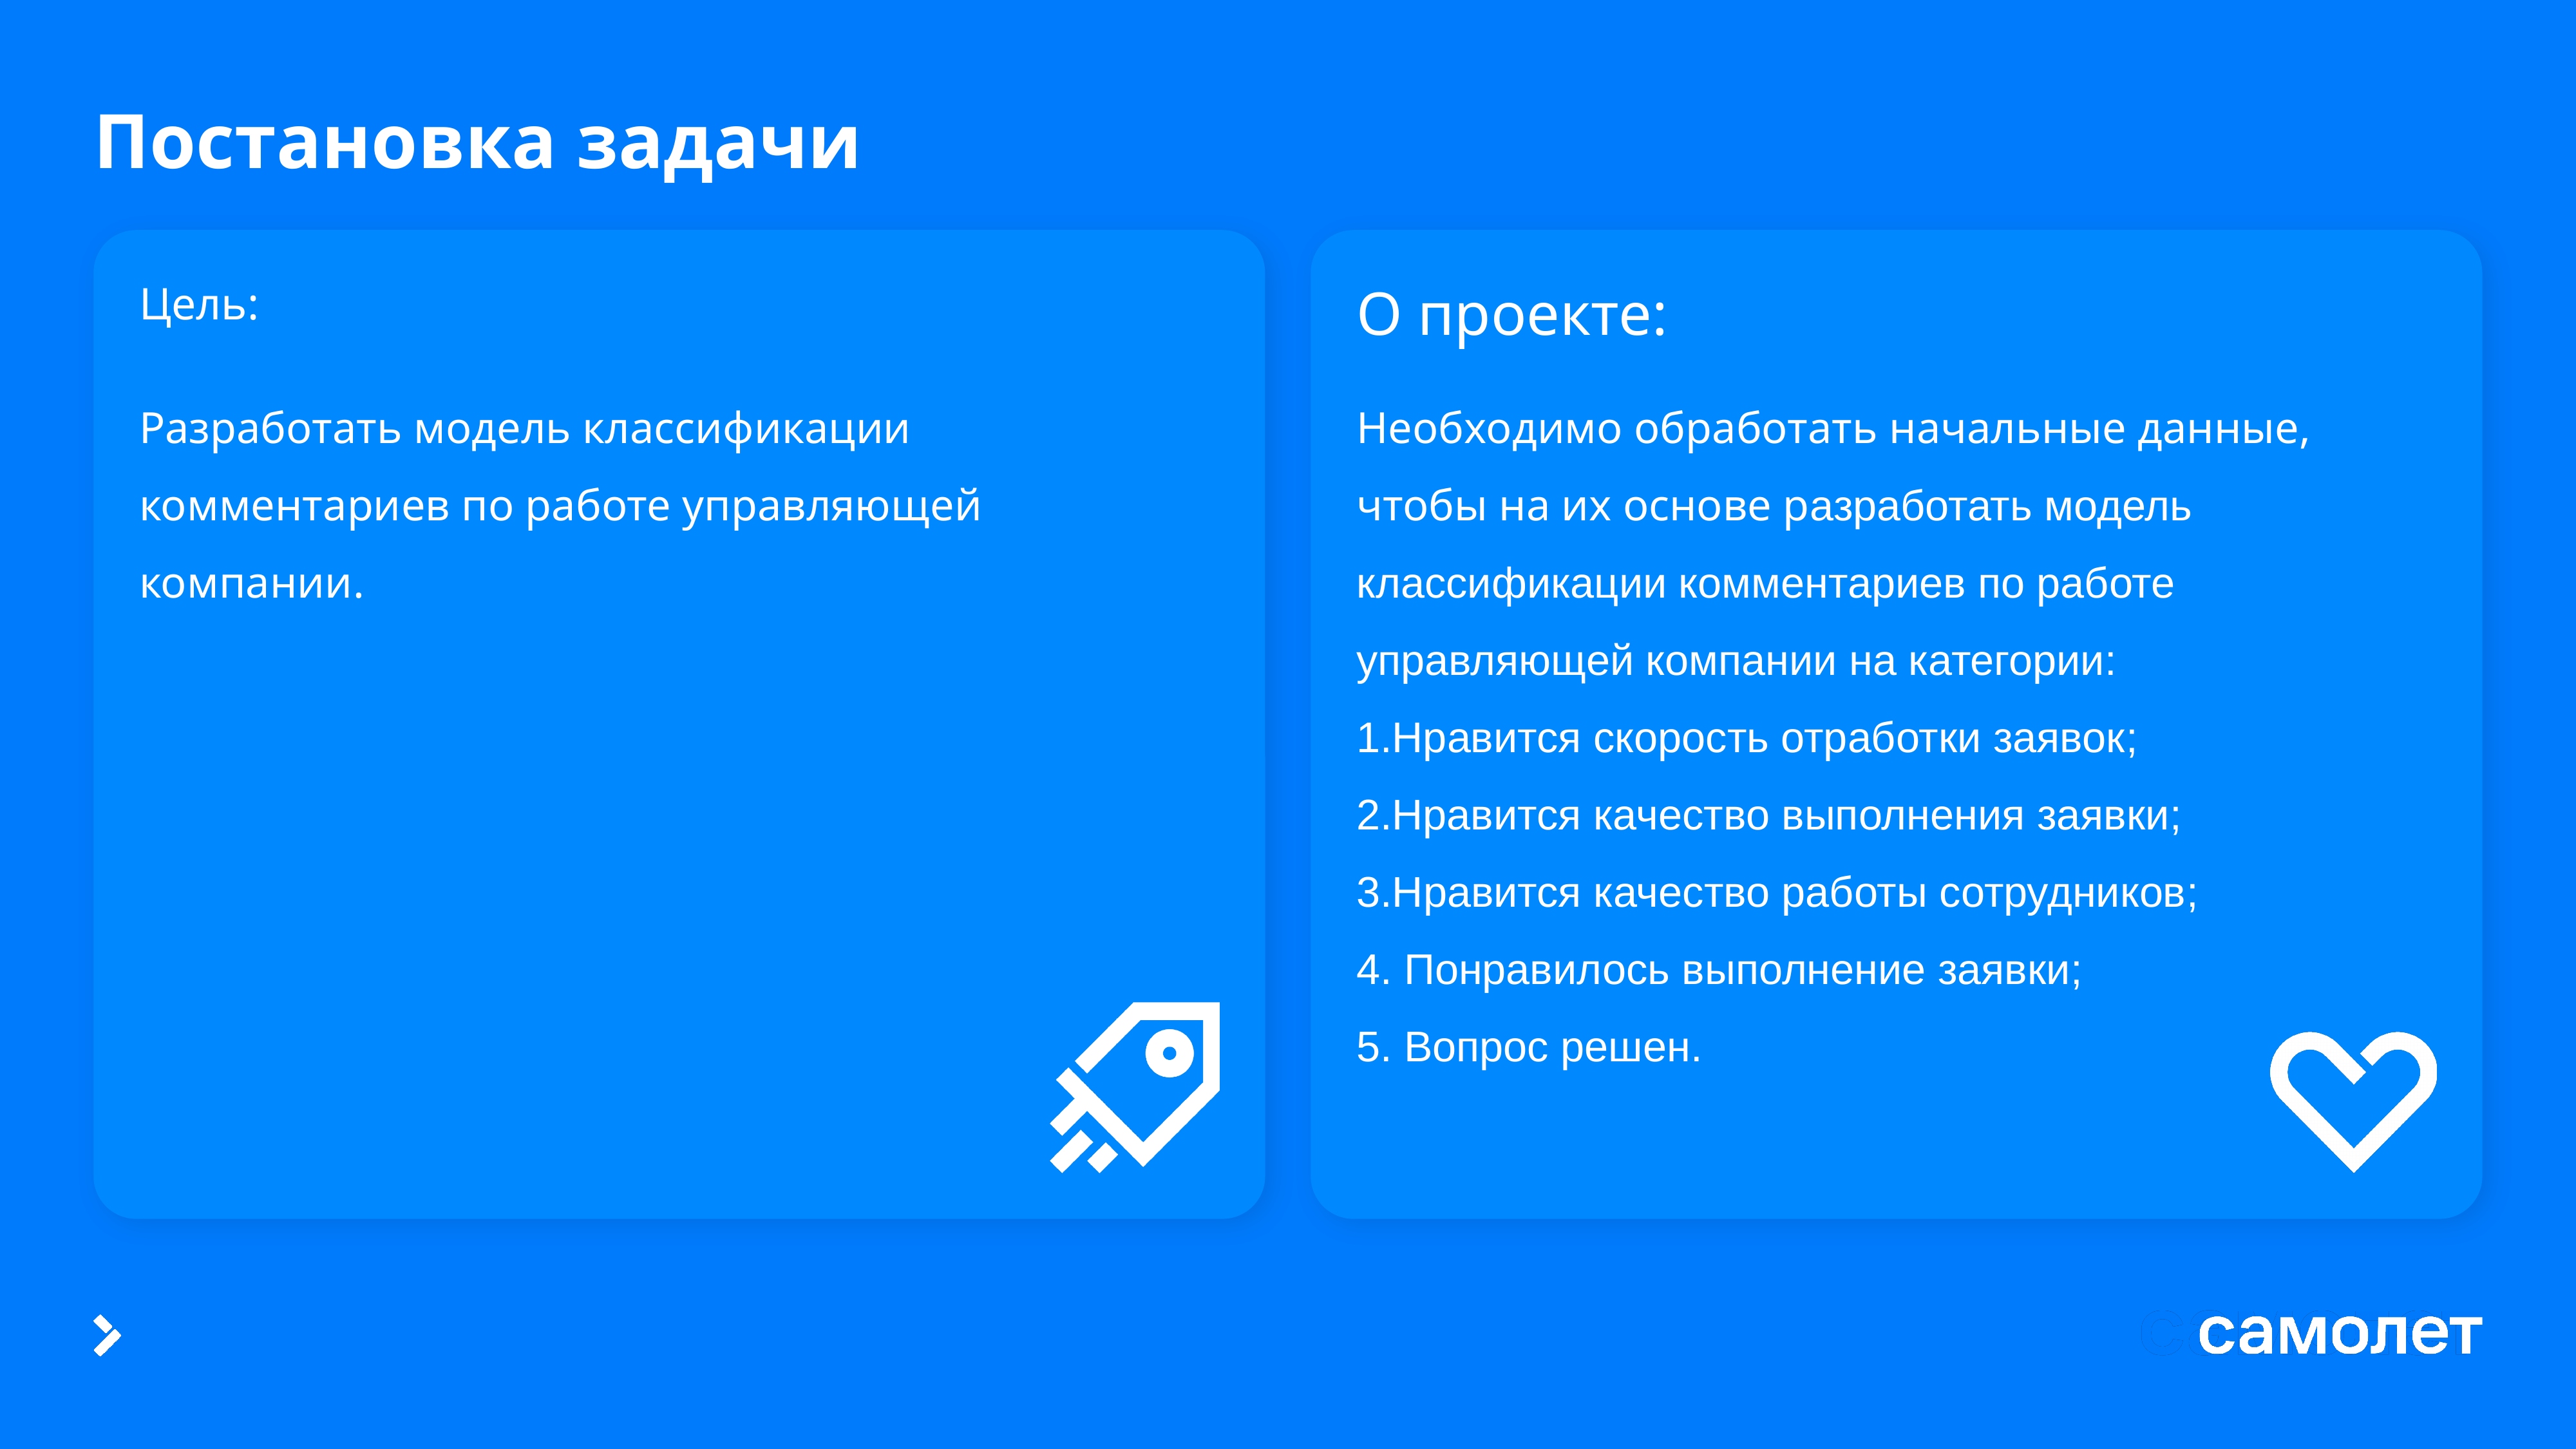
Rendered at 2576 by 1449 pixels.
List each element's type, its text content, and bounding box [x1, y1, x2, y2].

picture [2141, 1310, 2483, 1356]
title Постановка задачи [93, 93, 2482, 231]
list Разработать модель классификации комментариев по работе управляющей компании. [139, 375, 1220, 1173]
picture [93, 1314, 121, 1356]
picture [1048, 1002, 1220, 1173]
picture [2269, 1031, 2437, 1173]
list Цель: [139, 276, 1220, 330]
list О проекте: [1356, 276, 2437, 330]
list Необходимо обработать начальные данные, чтобы на их основе разработать модель классификации комментариев по работе управляющей компании на категории: 1.Нравится скорость отработки заявок; 2.Нравится качество выполнения заявки; 3.Нравится качество работы сотрудников; 4. Понравилось выполнение заявки; 5. Вопрос решен. [1356, 375, 2437, 1173]
